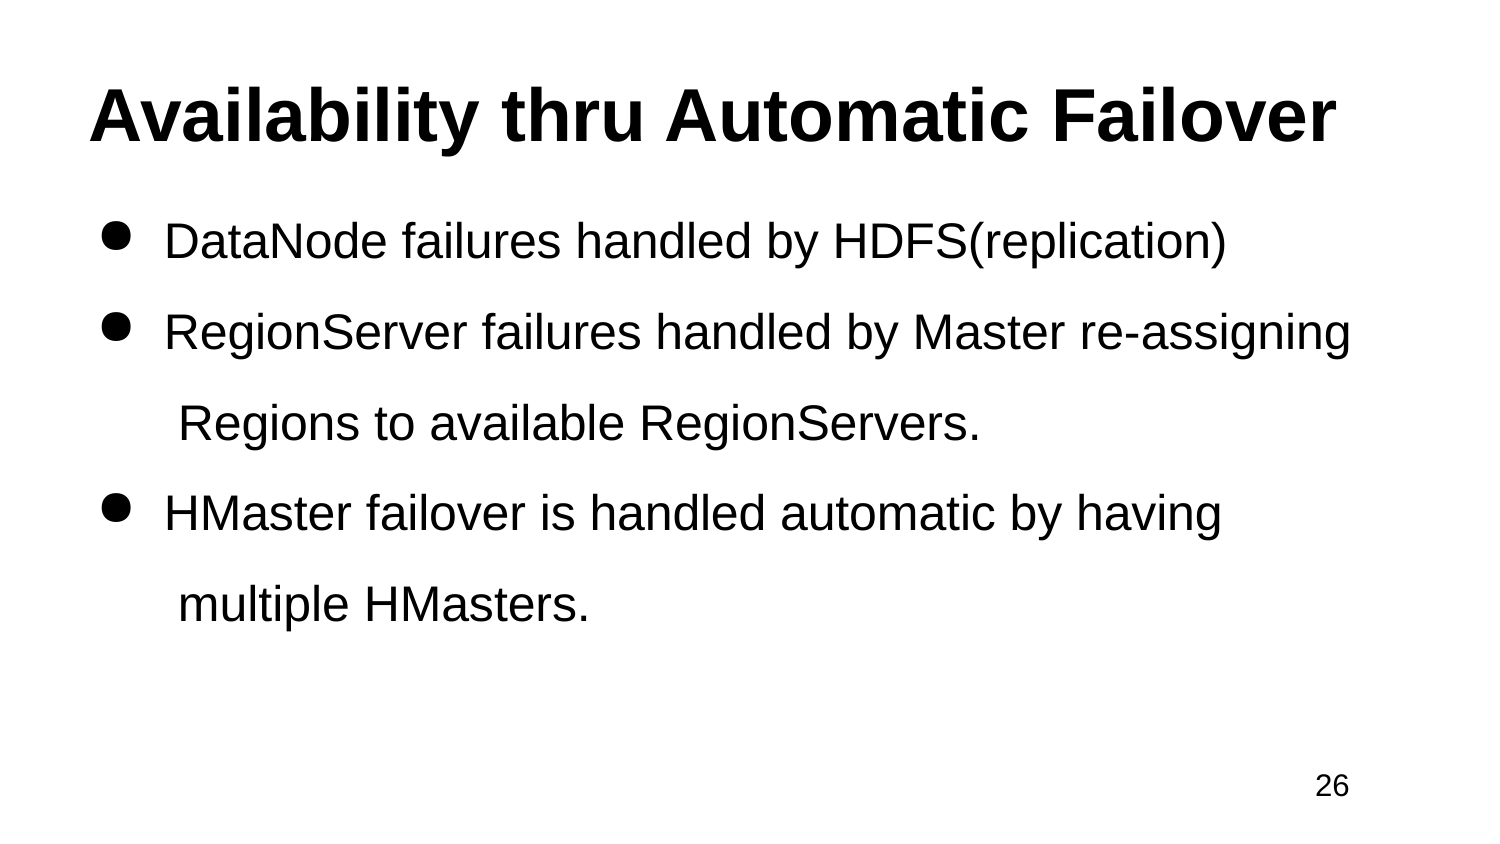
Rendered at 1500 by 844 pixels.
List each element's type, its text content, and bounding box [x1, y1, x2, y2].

text_box DataNode failures handled by HDFS(replication) RegionServer failures handled by Master re-assigning Regions to available RegionServers. HMaster failover is handled automatic by having multiple HMasters. [94, 176, 1358, 632]
slide_number 26 [1311, 766, 1355, 844]
title Availability thru Automatic Failover [86, 64, 1349, 208]
